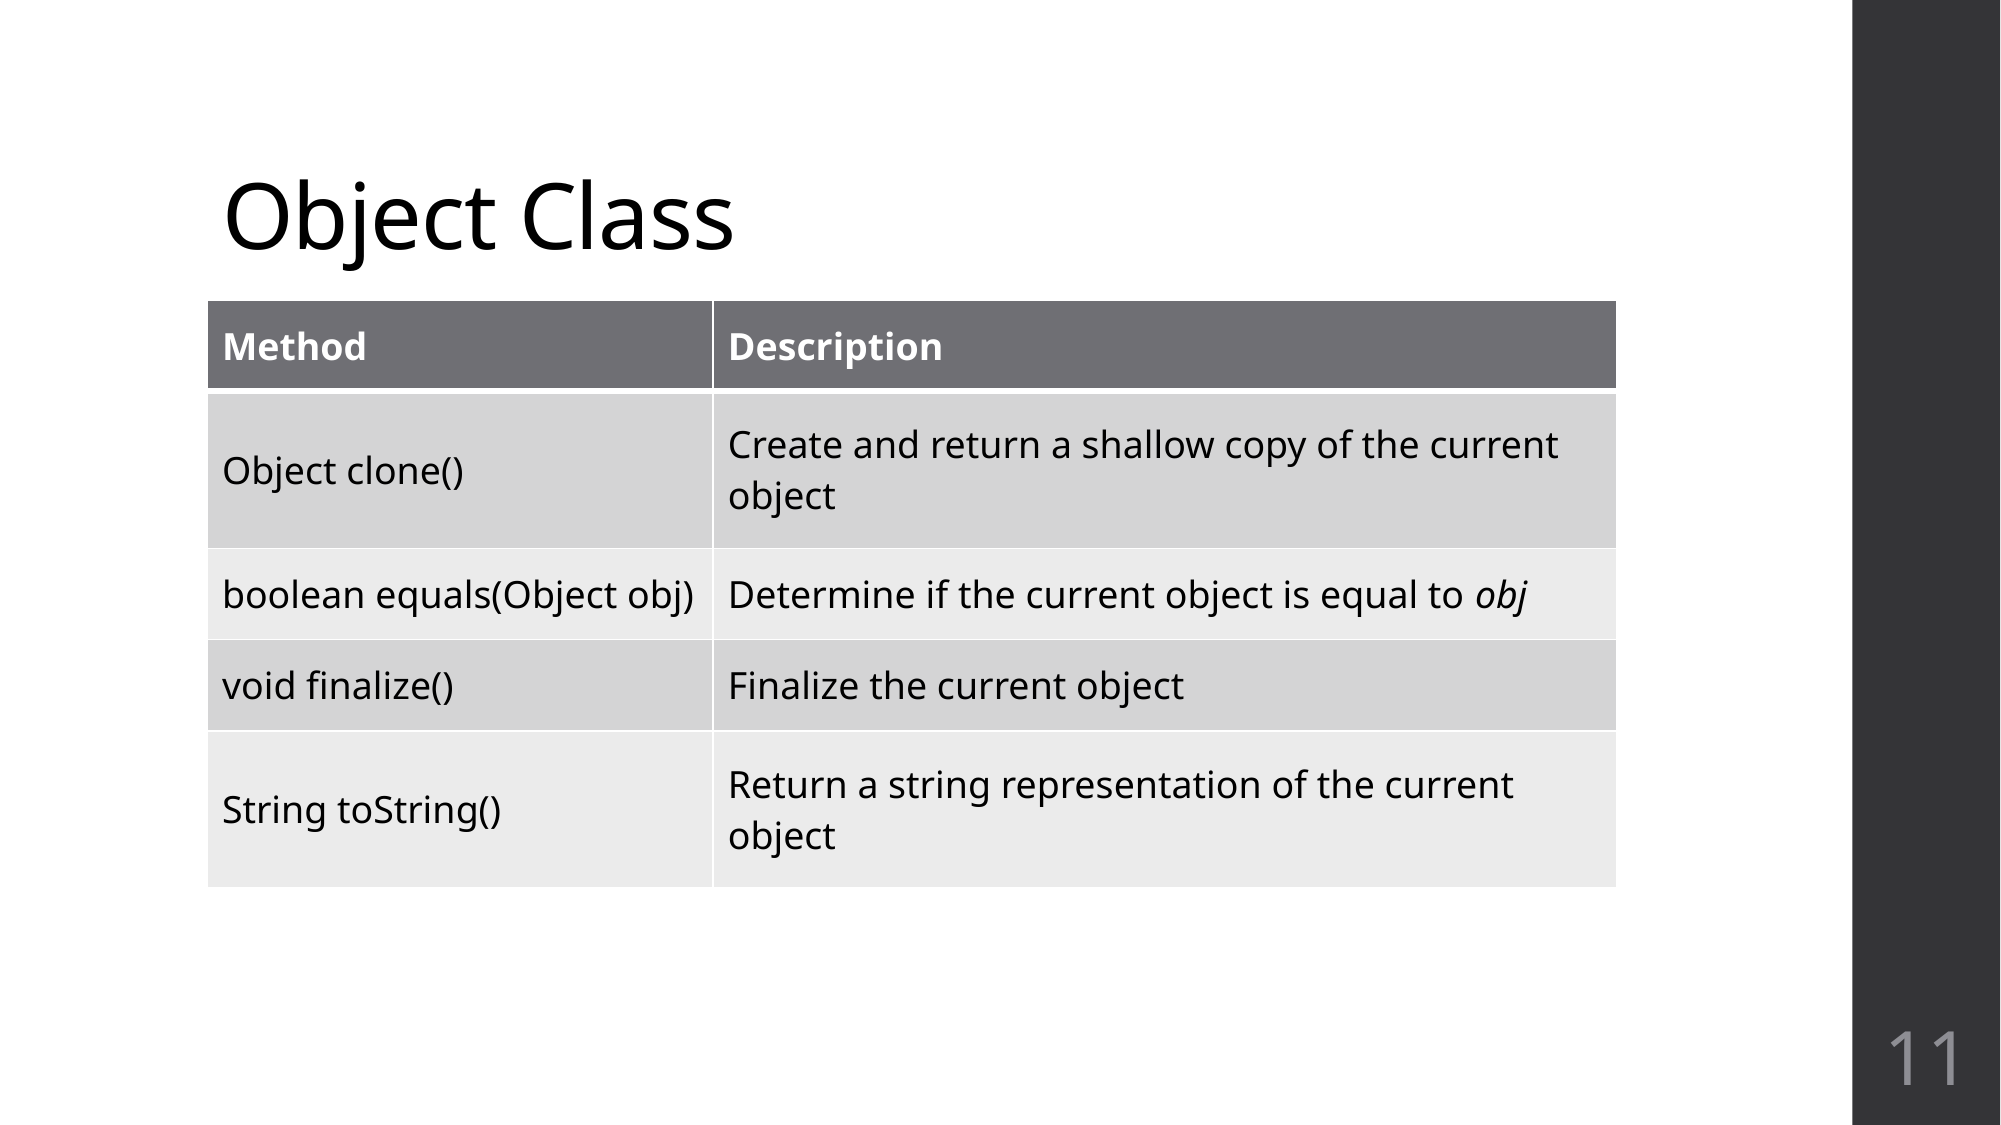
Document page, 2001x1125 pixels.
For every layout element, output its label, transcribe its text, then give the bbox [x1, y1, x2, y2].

table_cell Object clone() [208, 394, 712, 548]
table_cell Finalize the current object [714, 640, 1616, 730]
table_cell String toString() [208, 732, 712, 887]
slide_number 11 [1852, 1012, 2000, 1110]
table_cell Determine if the current object is equal to obj [714, 549, 1616, 639]
table_header Description [714, 301, 1616, 388]
title Object Class [206, 60, 1797, 278]
table_cell Return a string representation of the current object [714, 732, 1616, 887]
table_cell boolean equals(Object obj) [208, 549, 712, 639]
table_cell void finalize() [208, 640, 712, 730]
table_header Method [208, 301, 712, 388]
table_cell Create and return a shallow copy of the current object [714, 394, 1616, 548]
